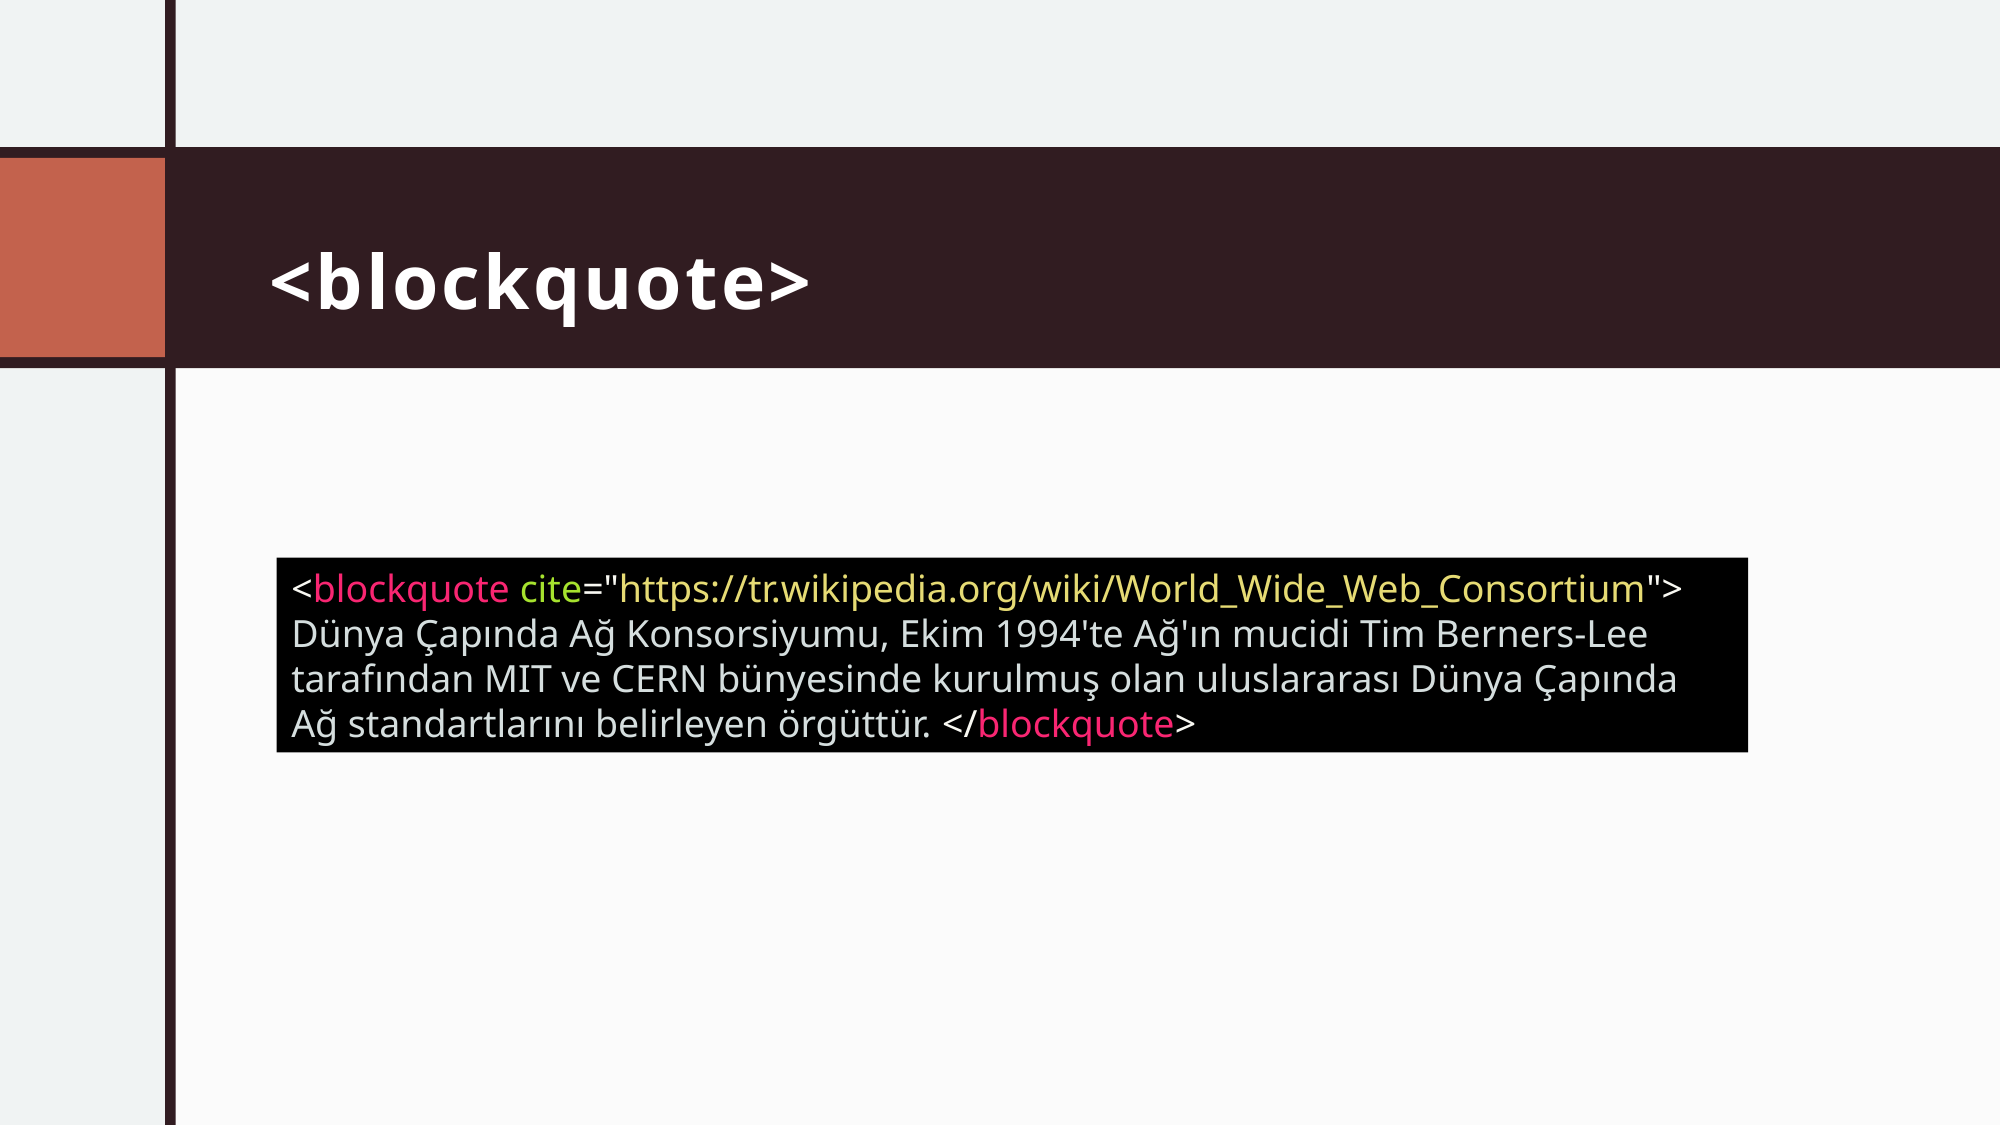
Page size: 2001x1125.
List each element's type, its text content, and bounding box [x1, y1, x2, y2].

text_box [164, 0, 177, 1125]
text_box [0, 369, 164, 1125]
text_box [177, 369, 2000, 1125]
text_box [0, 358, 164, 369]
text_box [0, 146, 164, 157]
title <blockquote> [251, 171, 1895, 341]
text_box [0, 0, 164, 146]
text_box [0, 157, 164, 358]
text_box <blockquote cite="https://tr.wikipedia.org/wiki/World_Wide_Web_Consortium"> Dünya Çapında Ağ Konsorsiyumu, Ekim 1994'te Ağ'ın mucidi Tim Berners-Lee tarafından MIT ve CERN bünyesinde kurulmuş olan uluslararası Dünya Çapında Ağ standartlarını belirleyen örgüttür. </blockquote> [276, 557, 1749, 753]
text_box [177, 0, 2000, 146]
text_box [177, 146, 2000, 369]
